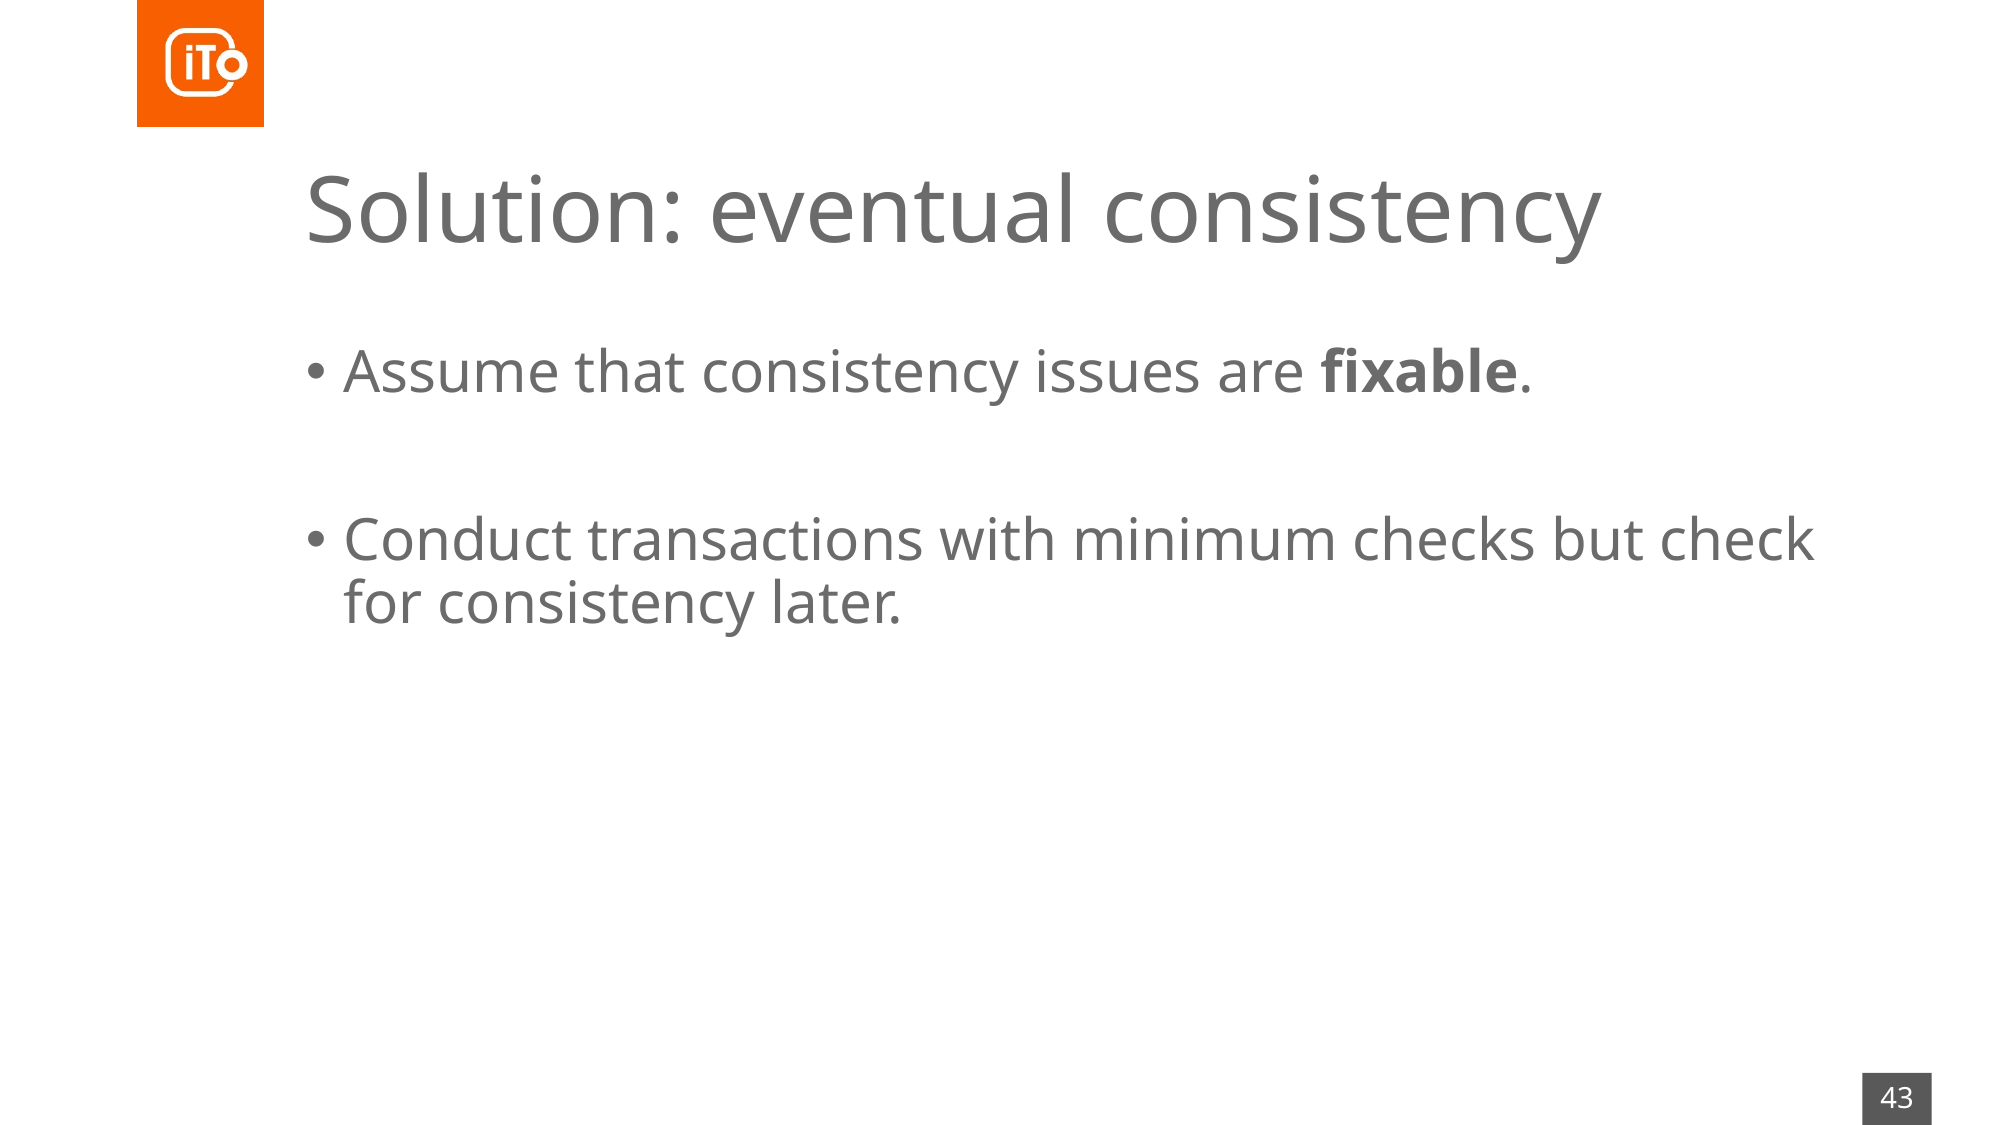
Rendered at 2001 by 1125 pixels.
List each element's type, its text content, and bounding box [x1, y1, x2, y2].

list Assume that consistency issues are fixable. Conduct transactions with minimum checks but check for consistency later. [290, 335, 1863, 1014]
picture [137, 0, 264, 127]
slide_number 43 [1862, 1072, 1932, 1125]
title Solution: eventual consistency [290, 104, 1863, 322]
